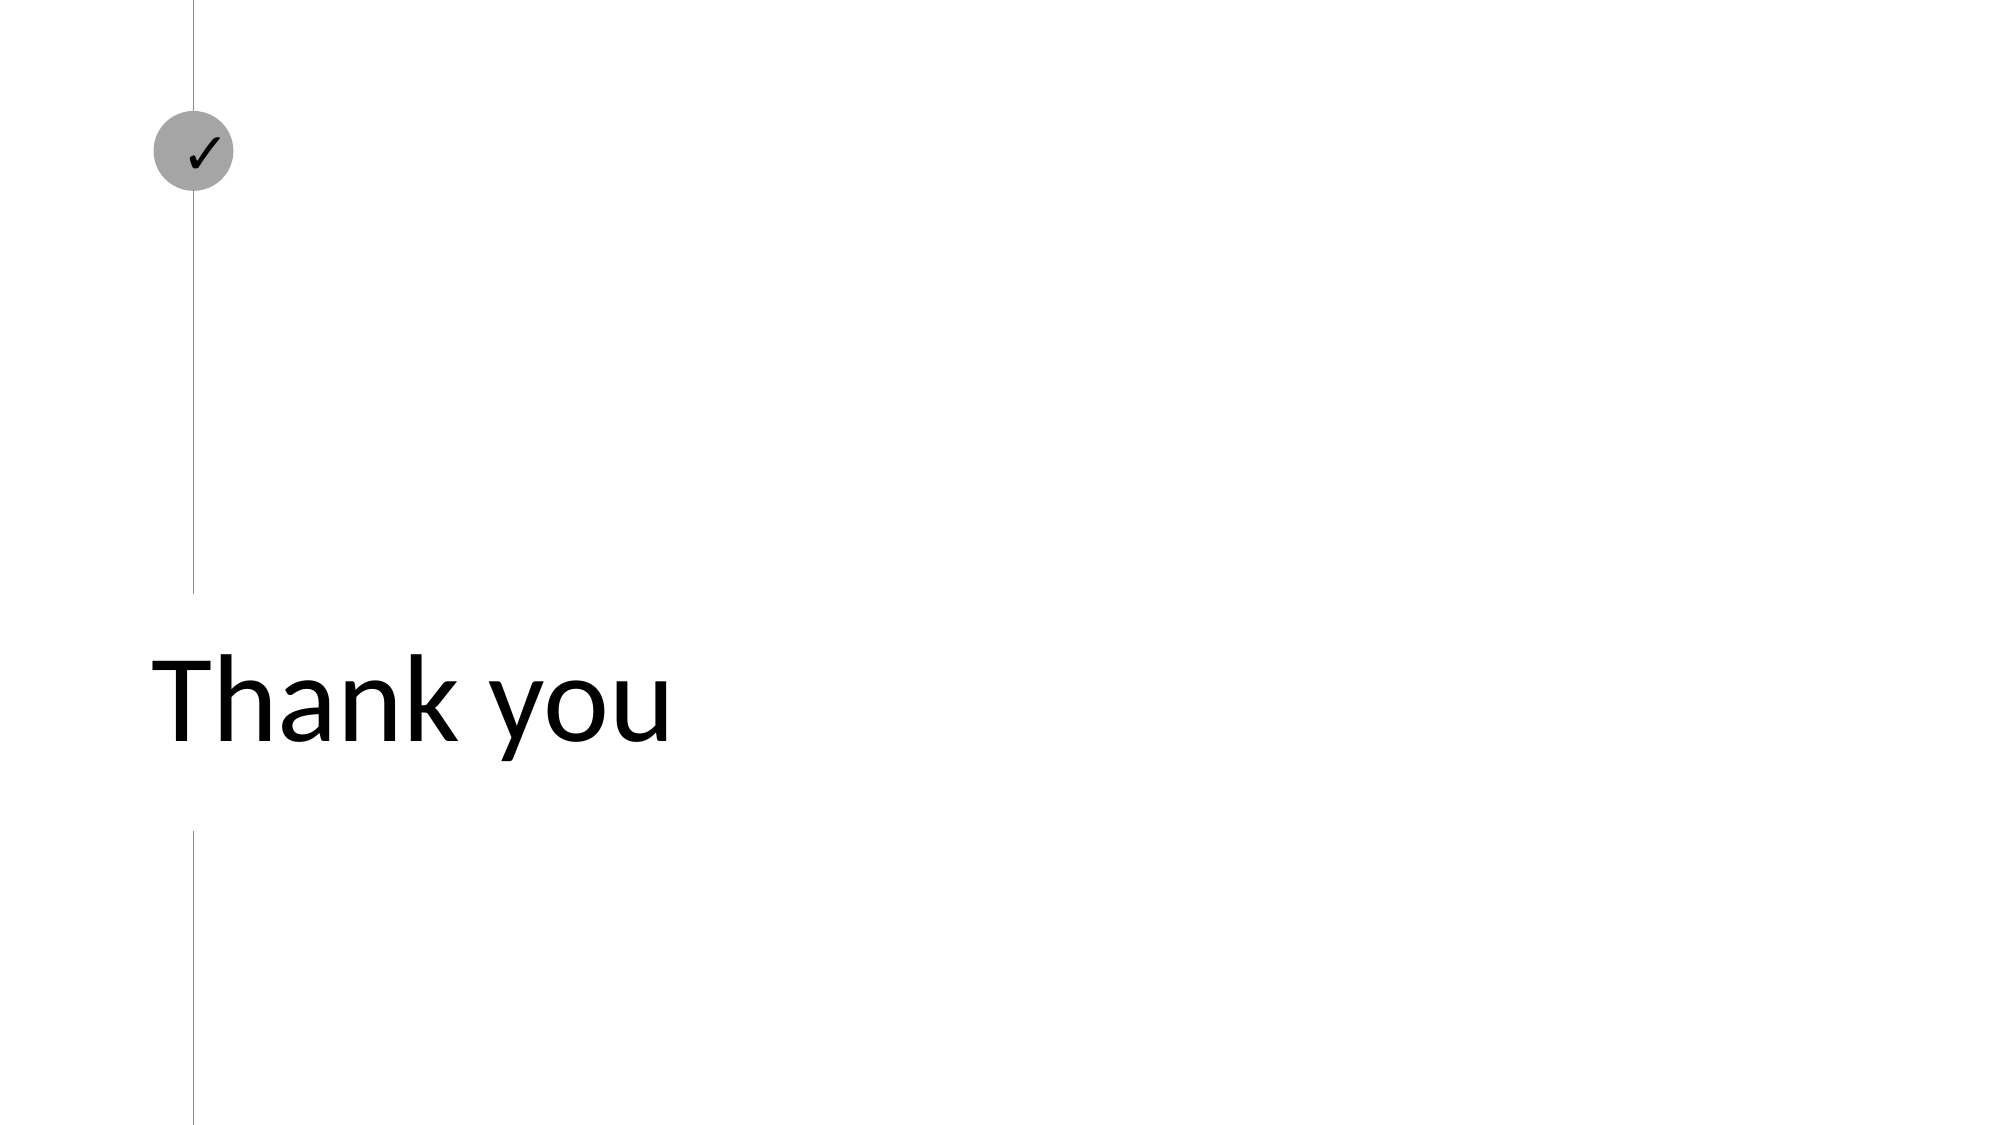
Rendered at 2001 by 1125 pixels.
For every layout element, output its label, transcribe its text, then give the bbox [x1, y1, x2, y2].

text_box ✓ [154, 112, 233, 190]
title Thank you [136, 307, 1862, 776]
